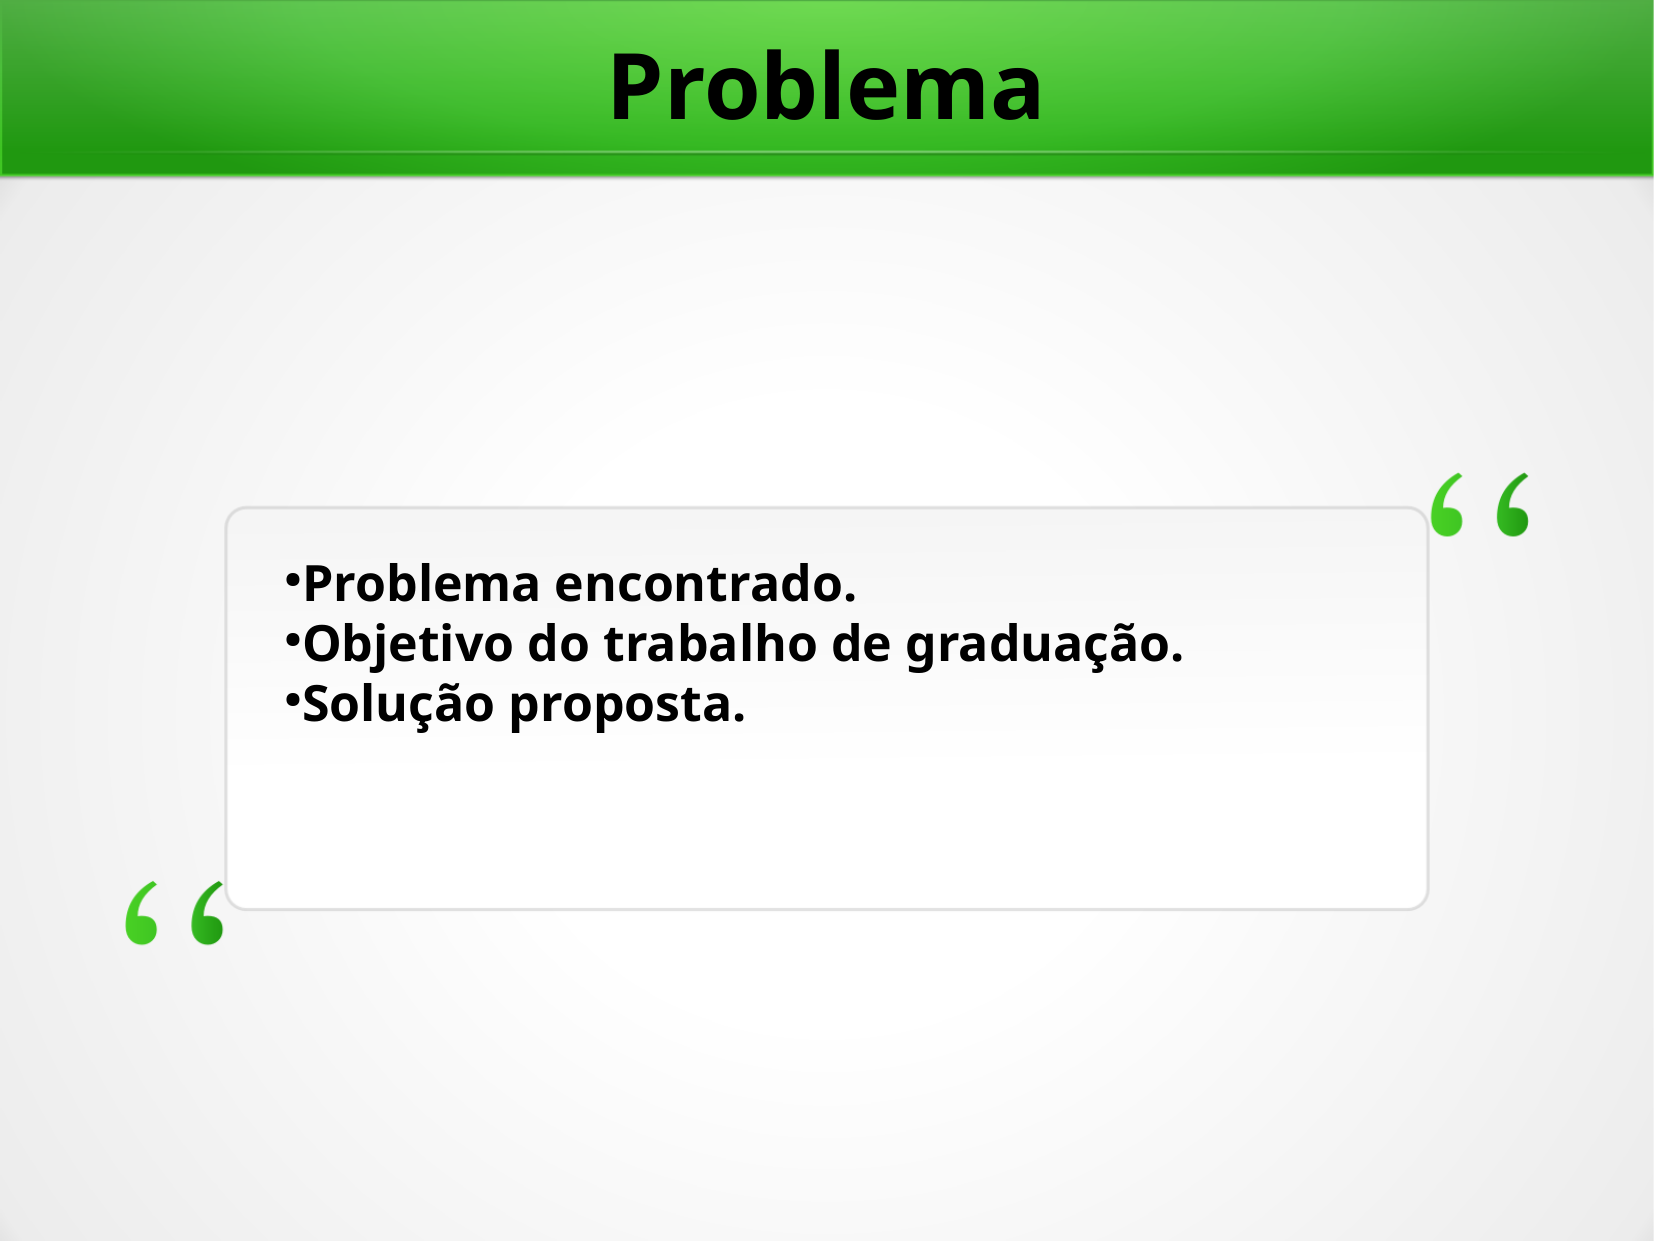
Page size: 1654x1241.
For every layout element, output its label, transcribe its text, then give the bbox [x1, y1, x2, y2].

text_box Problema [82, 27, 1571, 138]
text_box Problema encontrado. Objetivo do trabalho de graduação. Solução proposta. [269, 544, 1240, 739]
picture [0, 0, 1654, 1241]
